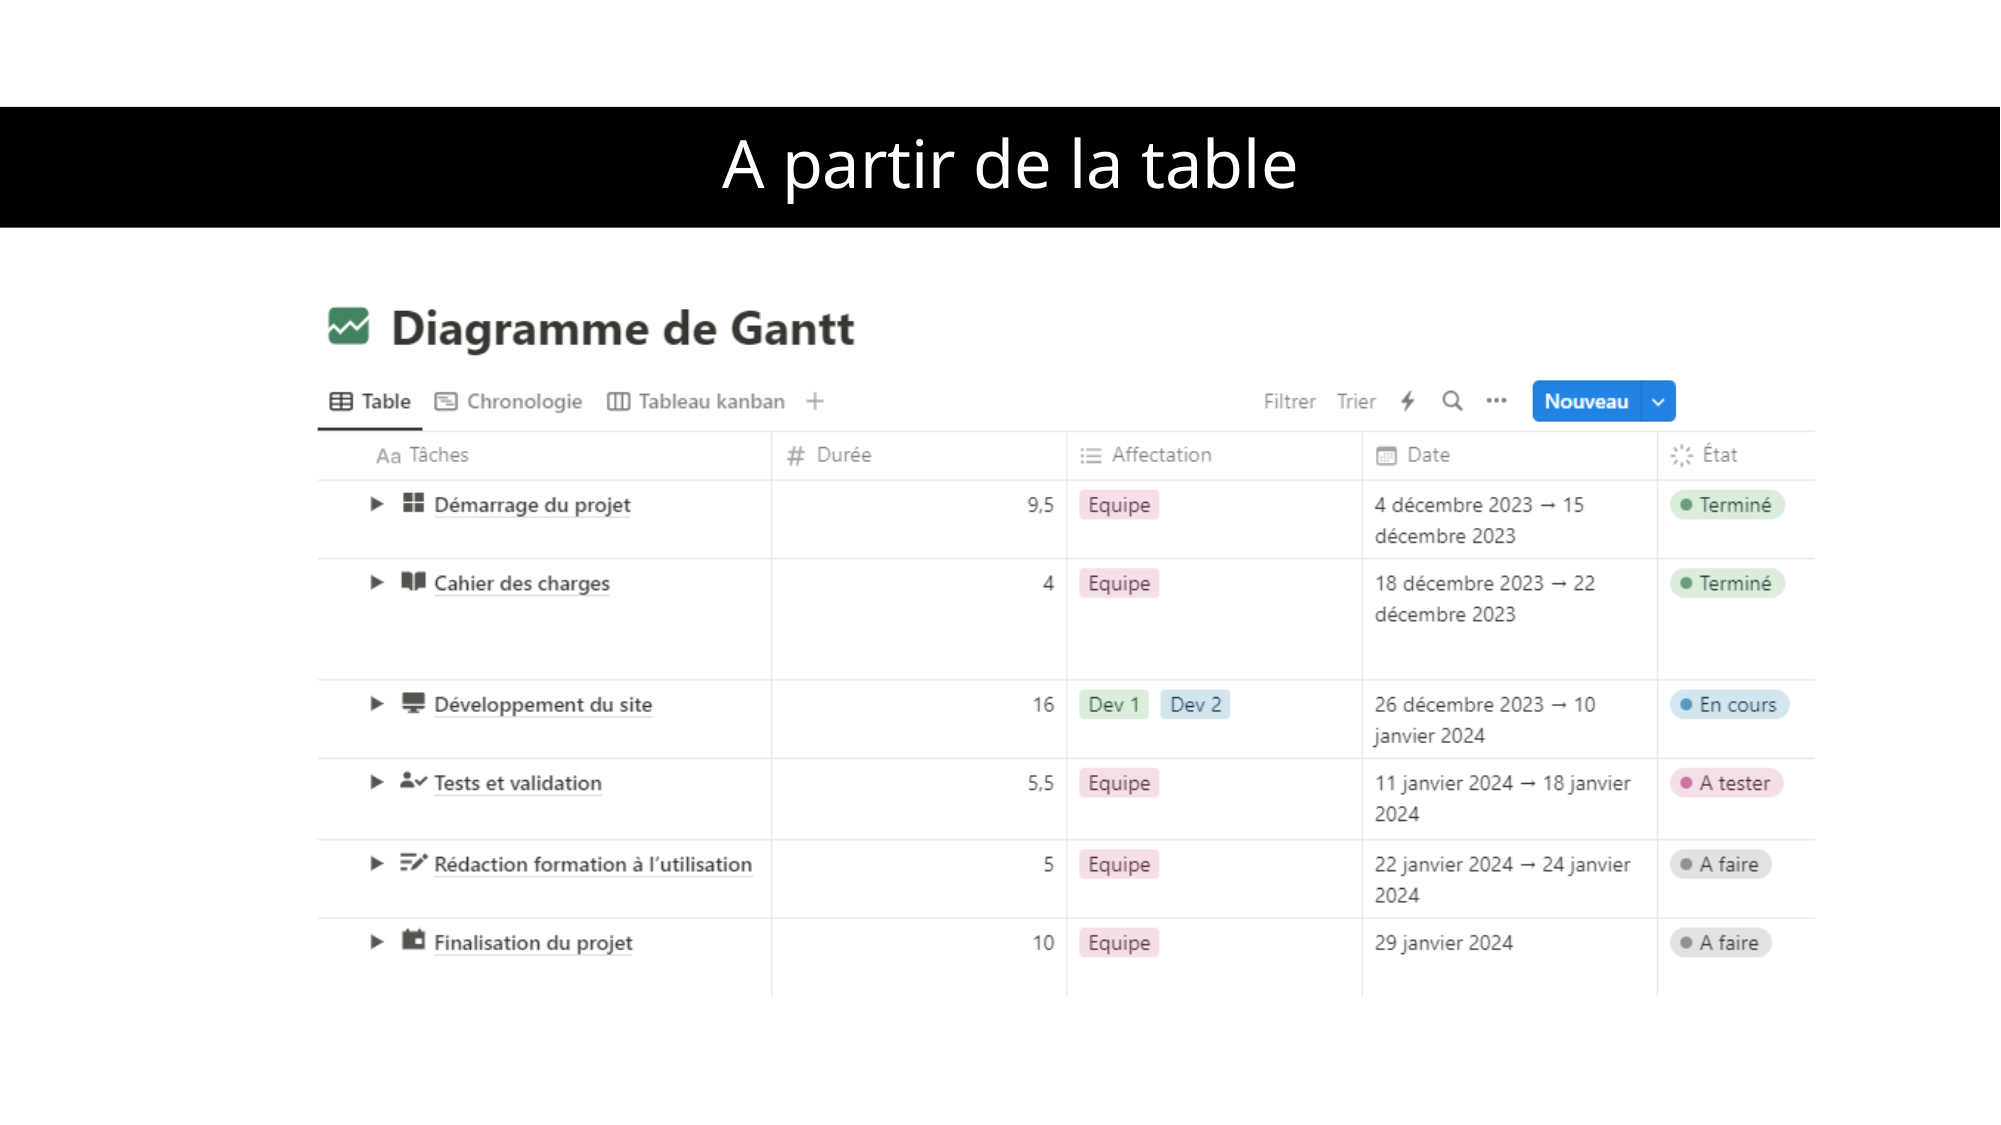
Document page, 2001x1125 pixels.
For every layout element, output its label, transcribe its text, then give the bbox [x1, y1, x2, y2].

text_box [0, 106, 2000, 229]
title A partir de la table [91, 105, 1931, 228]
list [185, 274, 1815, 996]
